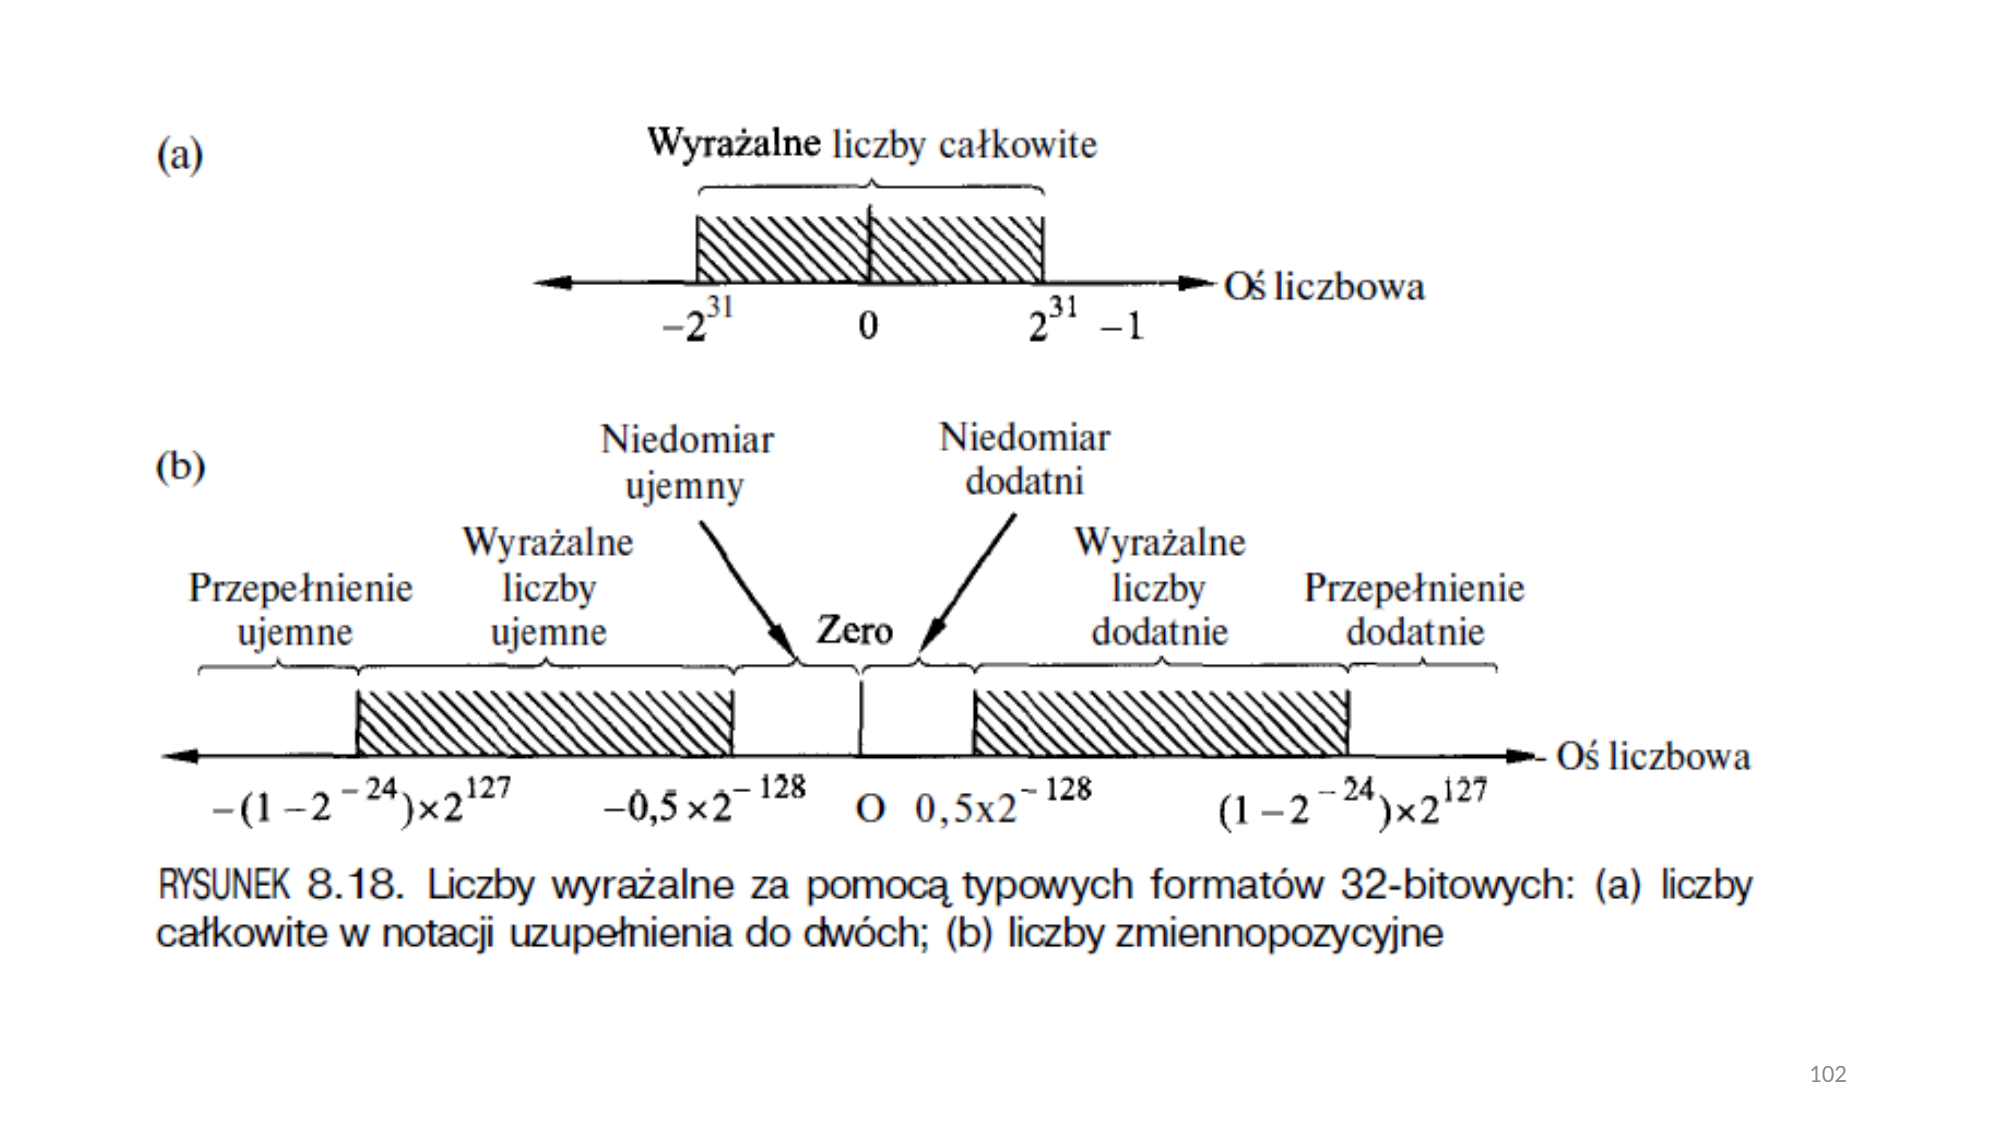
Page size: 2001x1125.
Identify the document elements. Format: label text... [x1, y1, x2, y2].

picture [87, 97, 1837, 1002]
slide_number 102 [1412, 1042, 1863, 1103]
